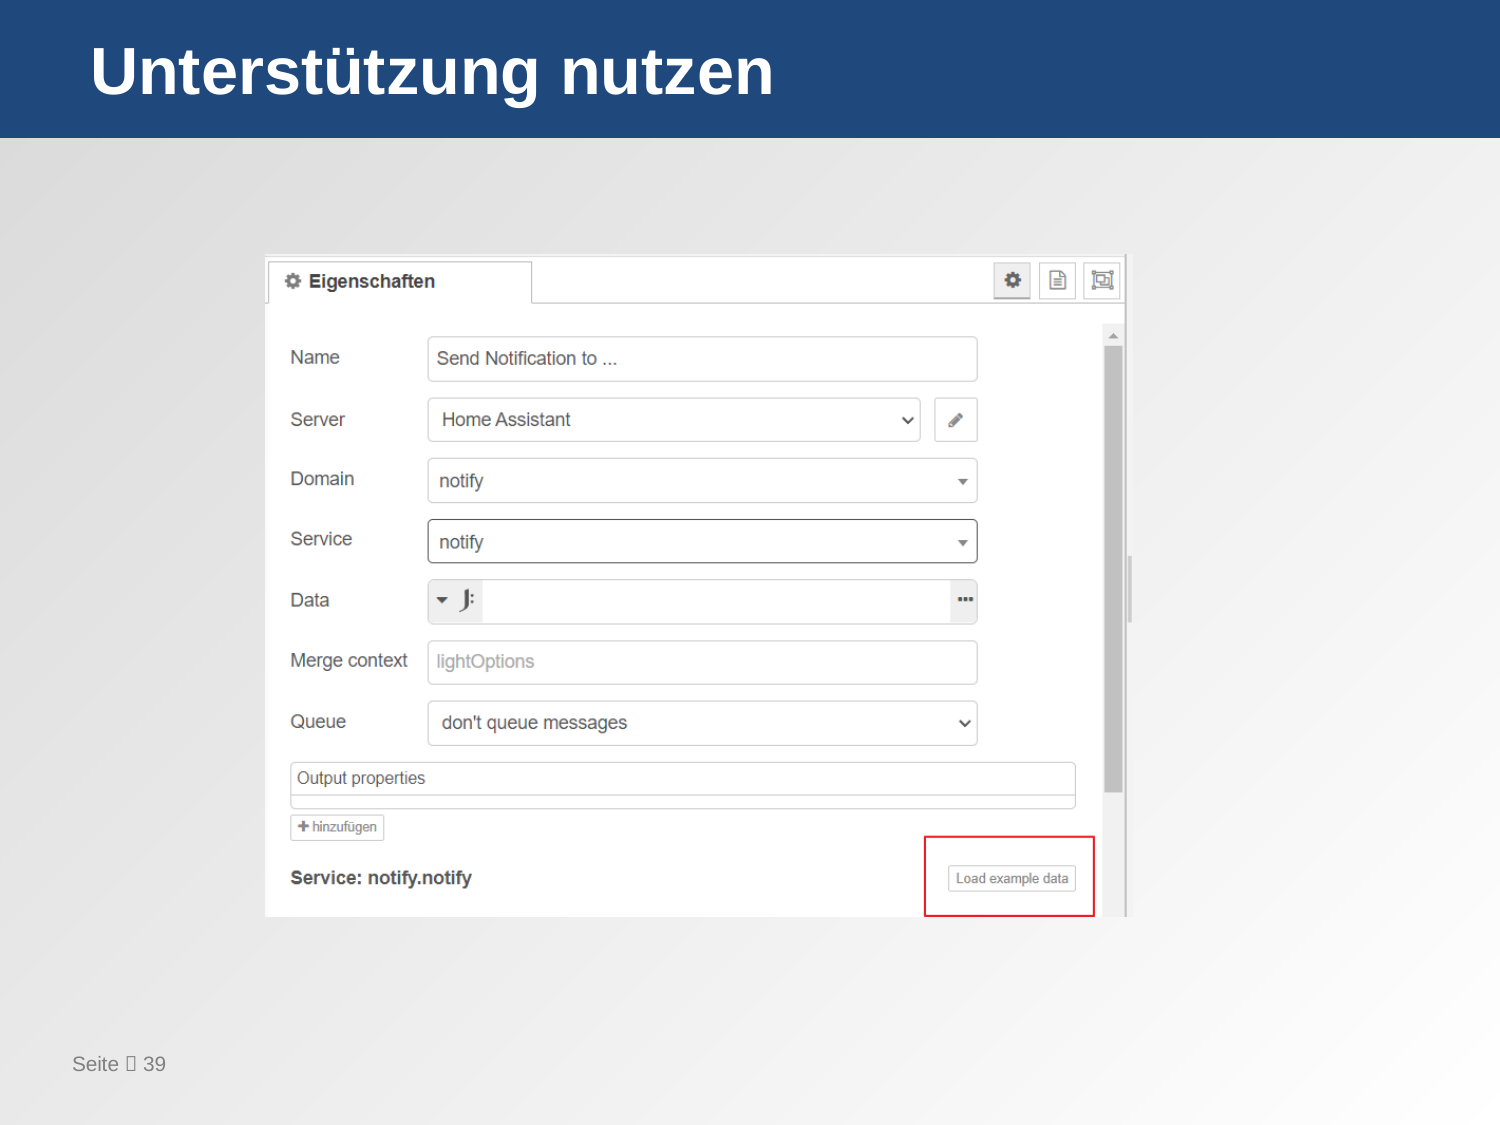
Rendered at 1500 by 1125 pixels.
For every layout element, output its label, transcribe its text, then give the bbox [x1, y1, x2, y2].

title Unterstützung nutzen [75, 20, 1425, 208]
picture [265, 254, 1133, 918]
